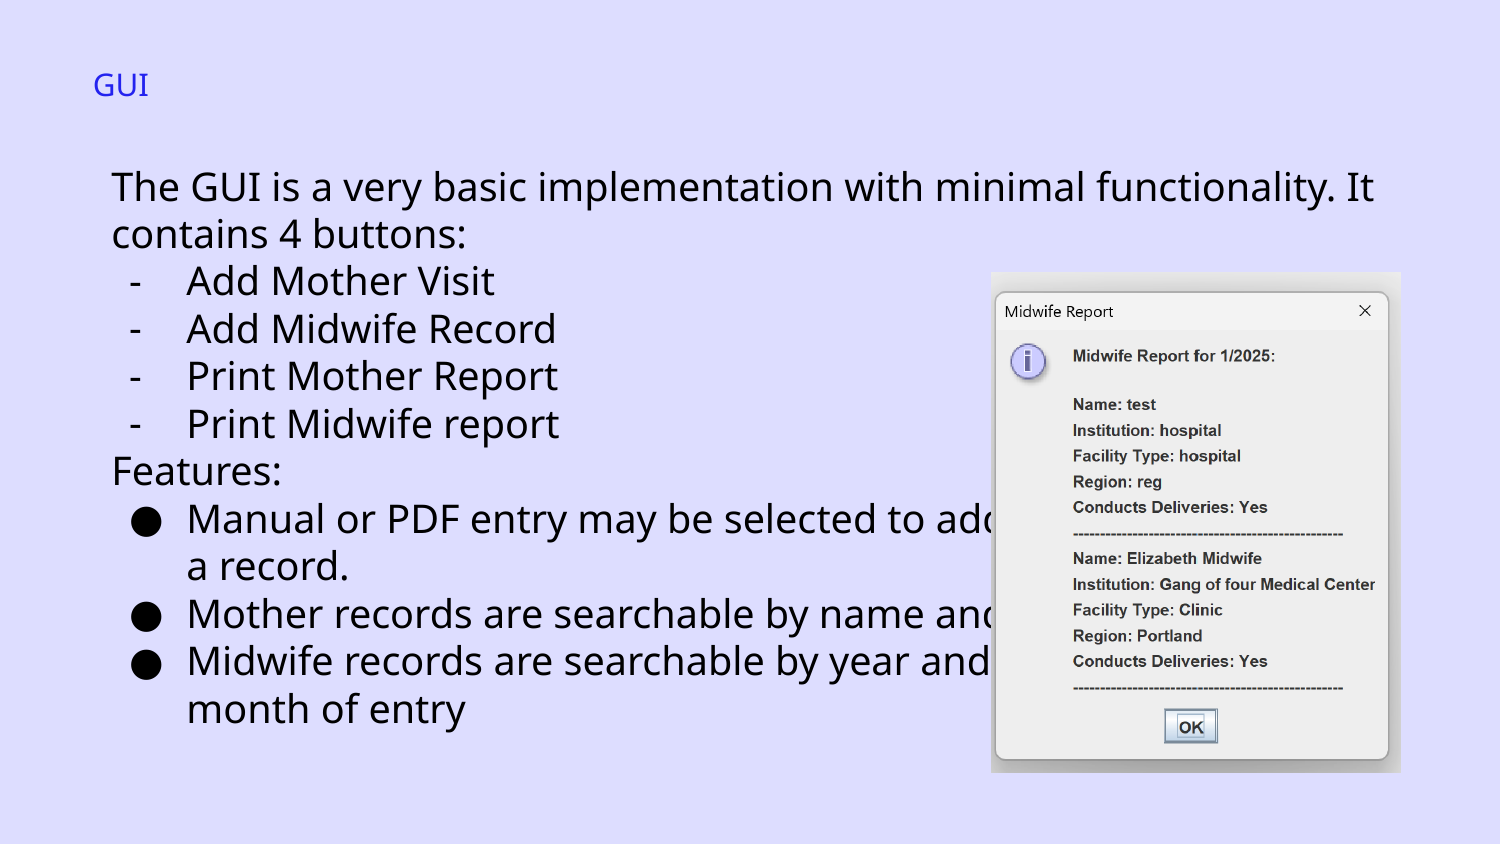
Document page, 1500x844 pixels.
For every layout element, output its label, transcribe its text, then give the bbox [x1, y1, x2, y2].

subtitle GUI [77, 50, 678, 110]
picture [990, 272, 1402, 773]
list The GUI is a very basic implementation with minimal functionality. It contains 4 buttons: Add Mother Visit Add Midwife Record Print Mother Report Print Midwife report Features: Manual or PDF entry may be selected to add a record. Mother records are searchable by name and ID Midwife records are searchable by year and month of entry [96, 146, 1404, 805]
